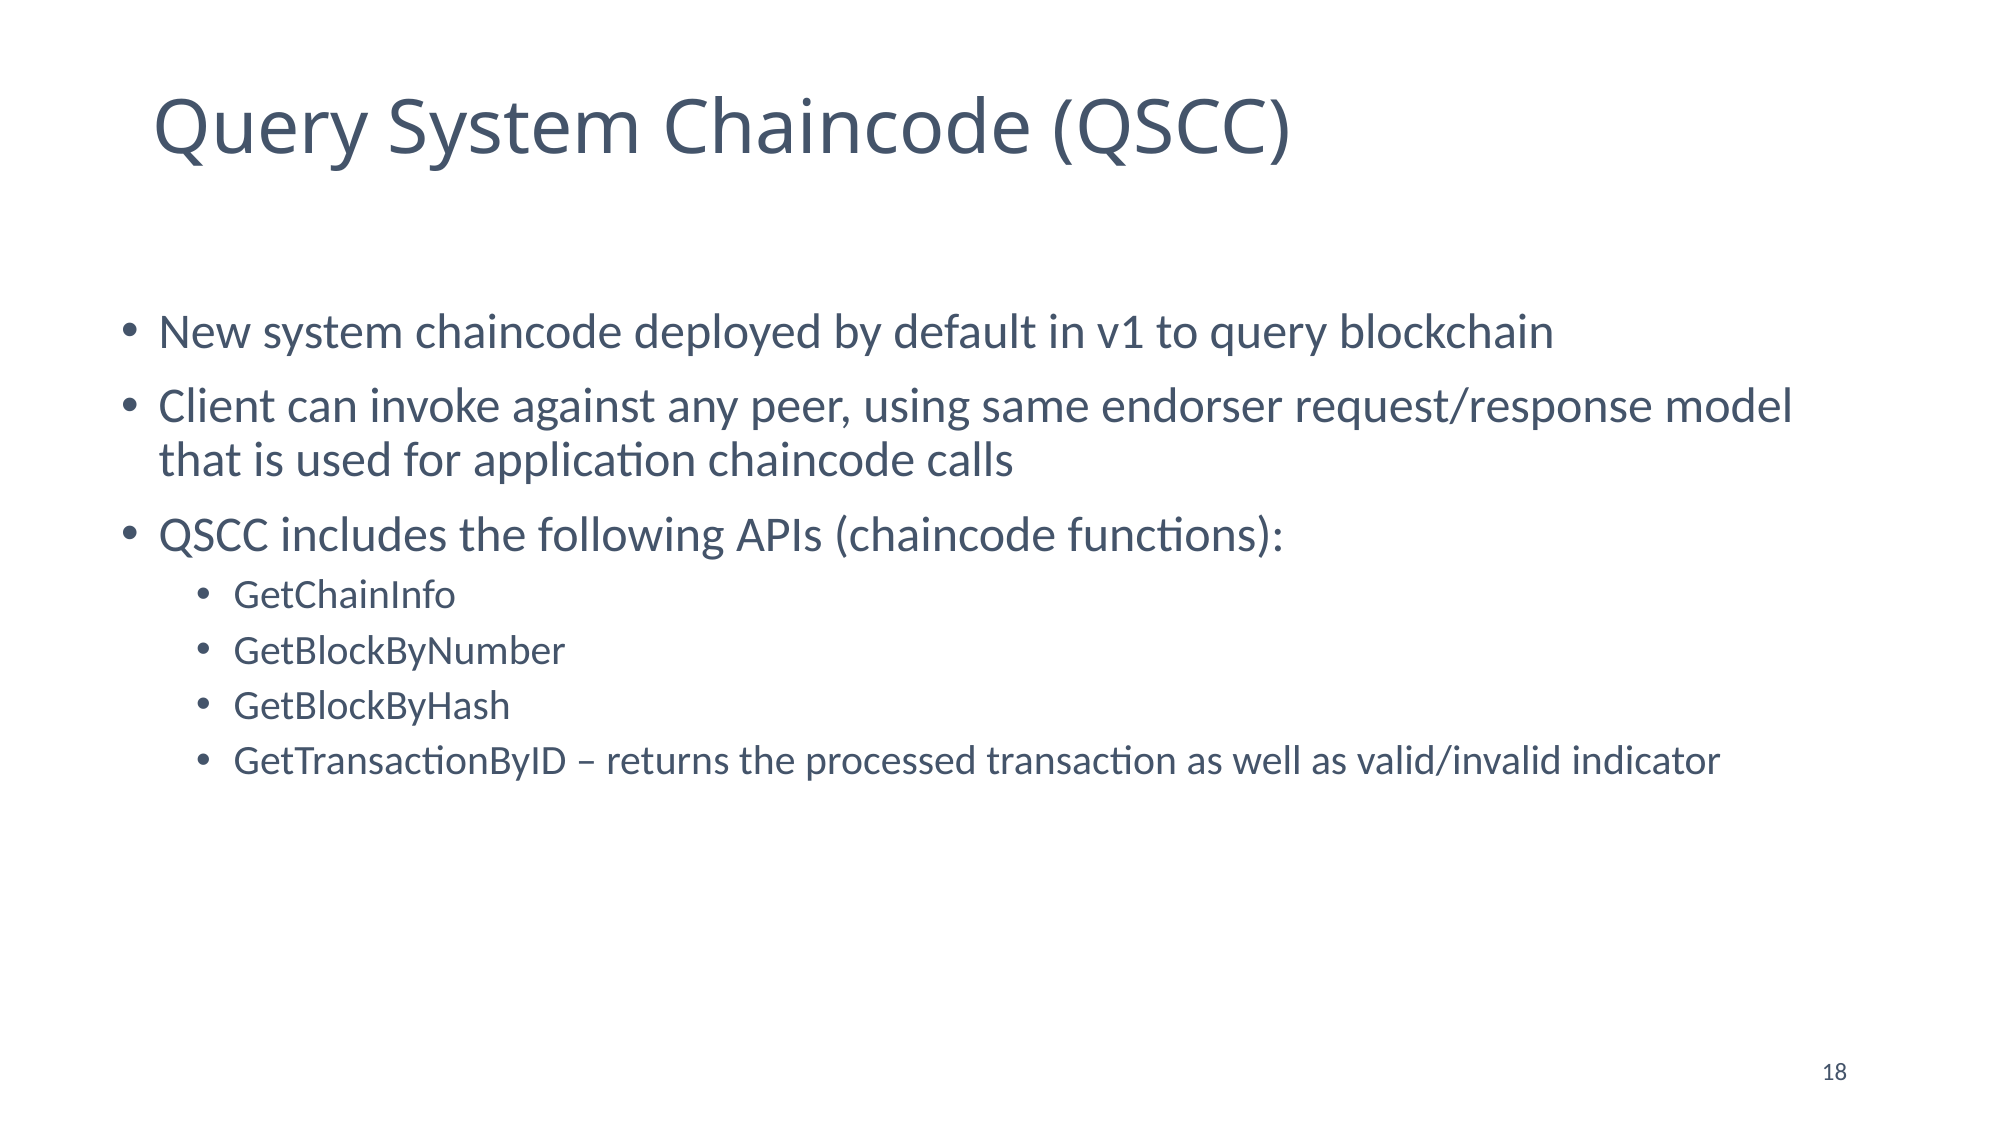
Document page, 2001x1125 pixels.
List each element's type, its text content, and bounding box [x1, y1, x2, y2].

slide_number 18 [1412, 1040, 1863, 1101]
title Query System Chaincode (QSCC) [137, 57, 1863, 200]
list New system chaincode deployed by default in v1 to query blockchain Client can invoke against any peer, using same endorser request/response model that is used for application chaincode calls QSCC includes the following APIs (chaincode functions): GetChainInfo GetBlockByNumber GetBlockByHash GetTransactionByID – returns the processed transaction as well as valid/invalid indicator [106, 297, 1863, 1012]
